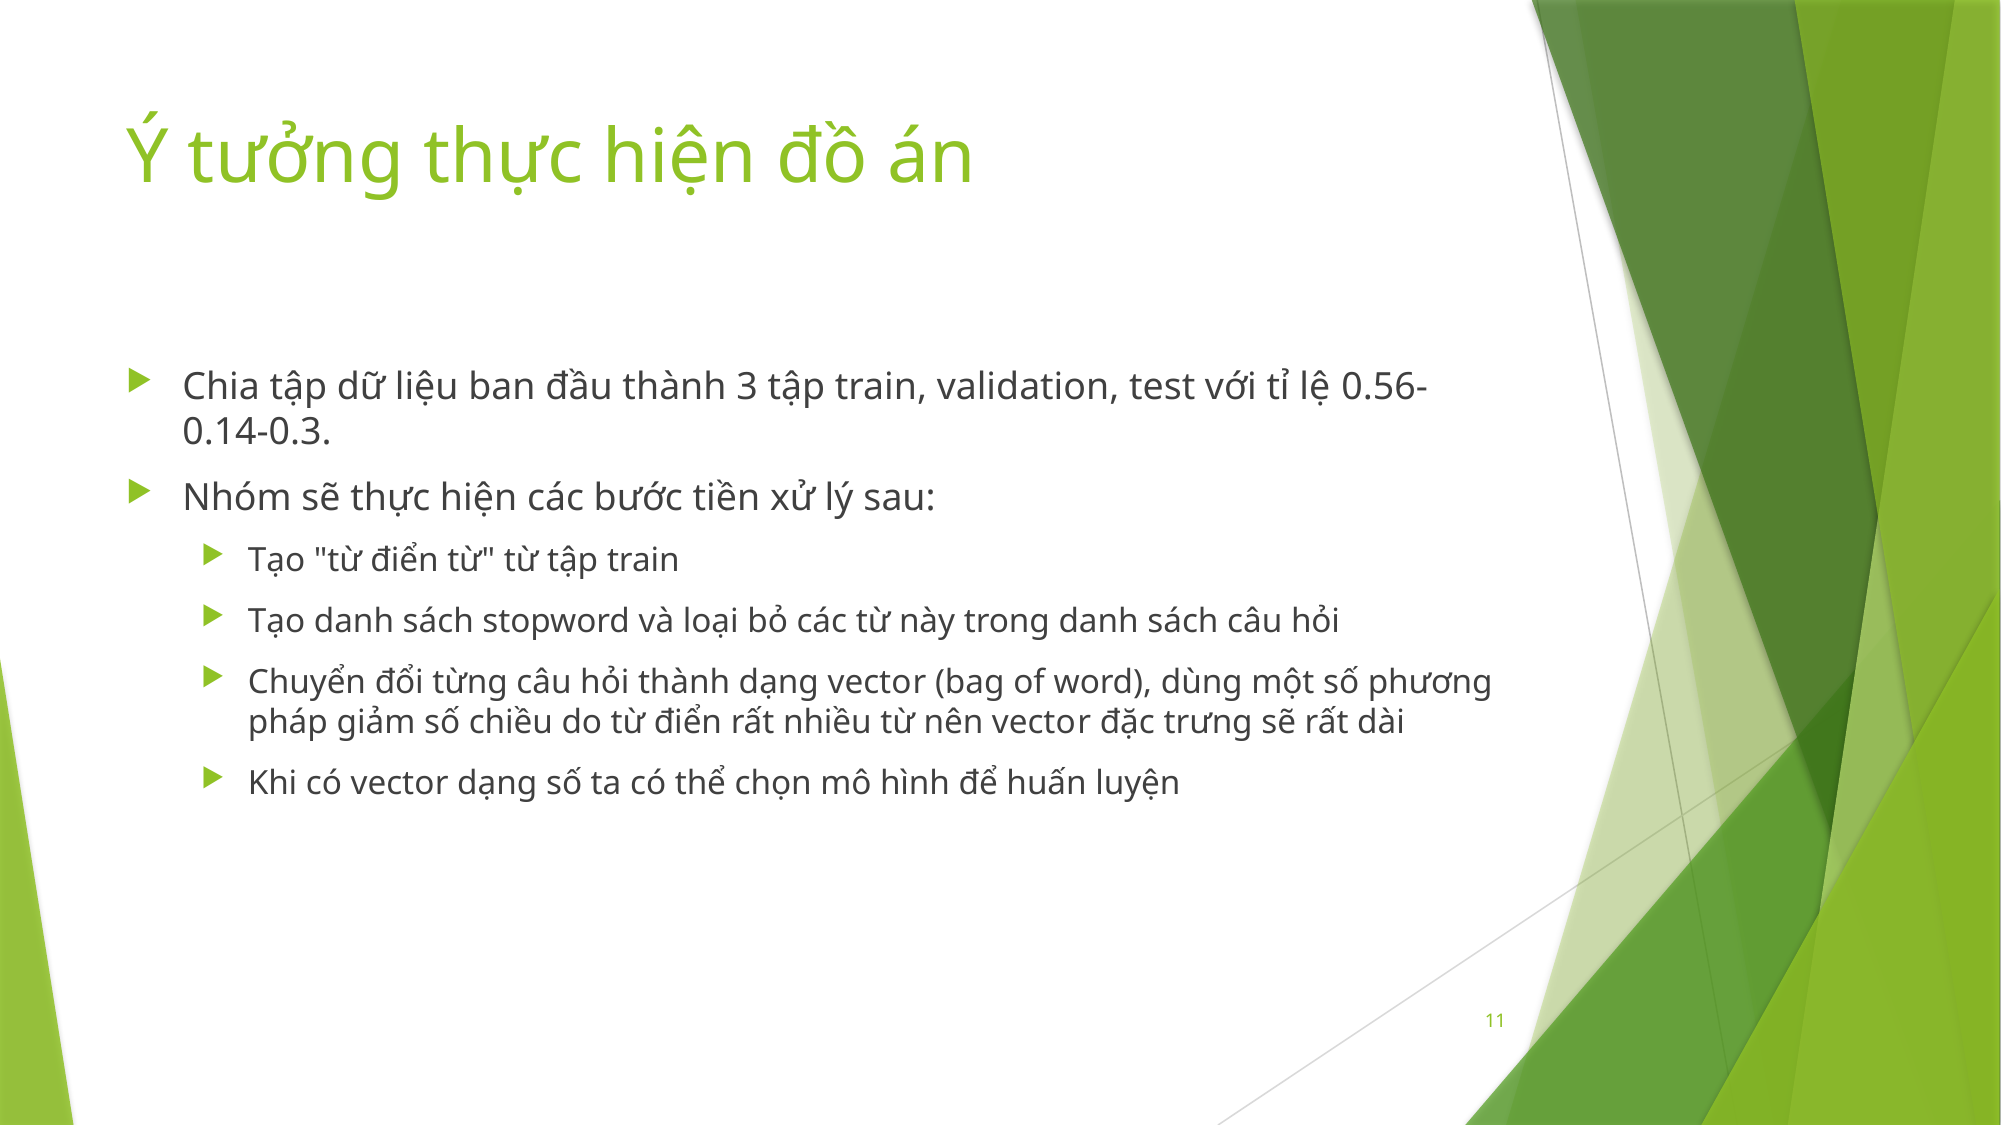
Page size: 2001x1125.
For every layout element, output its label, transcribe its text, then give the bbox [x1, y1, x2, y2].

title Ý tưởng thực hiện đồ án [111, 99, 1522, 317]
list Chia tập dữ liệu ban đầu thành 3 tập train, validation, test với tỉ lệ 0.56-0.14-0.3. Nhóm sẽ thực hiện các bước tiền xử lý sau: Tạo "từ điển từ" từ tập train Tạo danh sách stopword và loại bỏ các từ này trong danh sách câu hỏi Chuyển đổi từng câu hỏi thành dạng vector (bag of word), dùng một số phương pháp giảm số chiều do từ điển rất nhiều từ nên vector đặc trưng sẽ rất dài Khi có vector dạng số ta có thể chọn mô hình để huấn luyện [111, 354, 1522, 992]
slide_number 11 [1409, 991, 1522, 1051]
